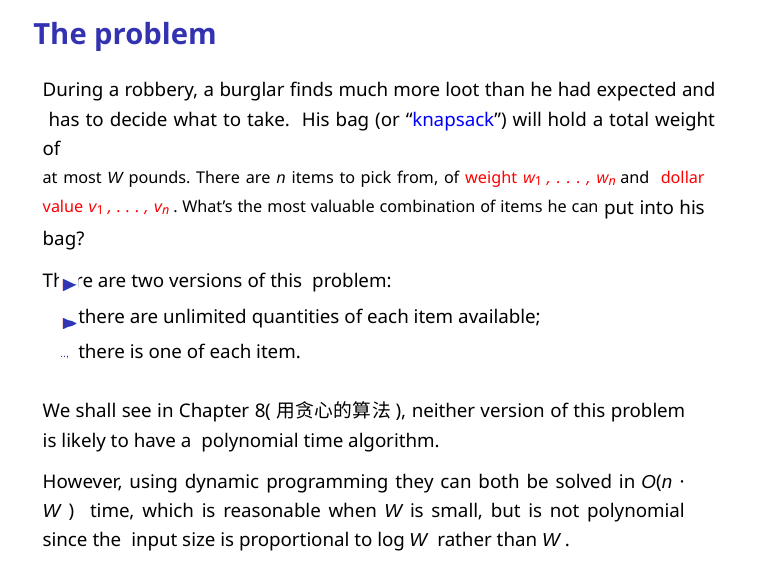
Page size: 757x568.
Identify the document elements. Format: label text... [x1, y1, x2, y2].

picture [58, 275, 79, 294]
picture [58, 314, 79, 333]
text_box During a robbery, a burglar finds much more loot than he had expected and has to decide what to take. His bag (or “knapsack”) will hold a total weight of at most W pounds. There are n items to pick from, of weight w1 , . . . , wn and dollar value v1 , . . . , vn . What’s the most valuable combination of items he can put into his bag? There are two versions of this problem: .., there are unlimited quantities of each item available; .., there is one of each item. We shall see in Chapter 8(用贪心的算法), neither version of this problem is likely to have a polynomial time algorithm. However, using dynamic programming they can both be solved in O(n · W ) time, which is reasonable when W is small, but is not polynomial since the input size is proportional to log W rather than W . [40, 71, 716, 551]
title The problem [31, 21, 757, 117]
